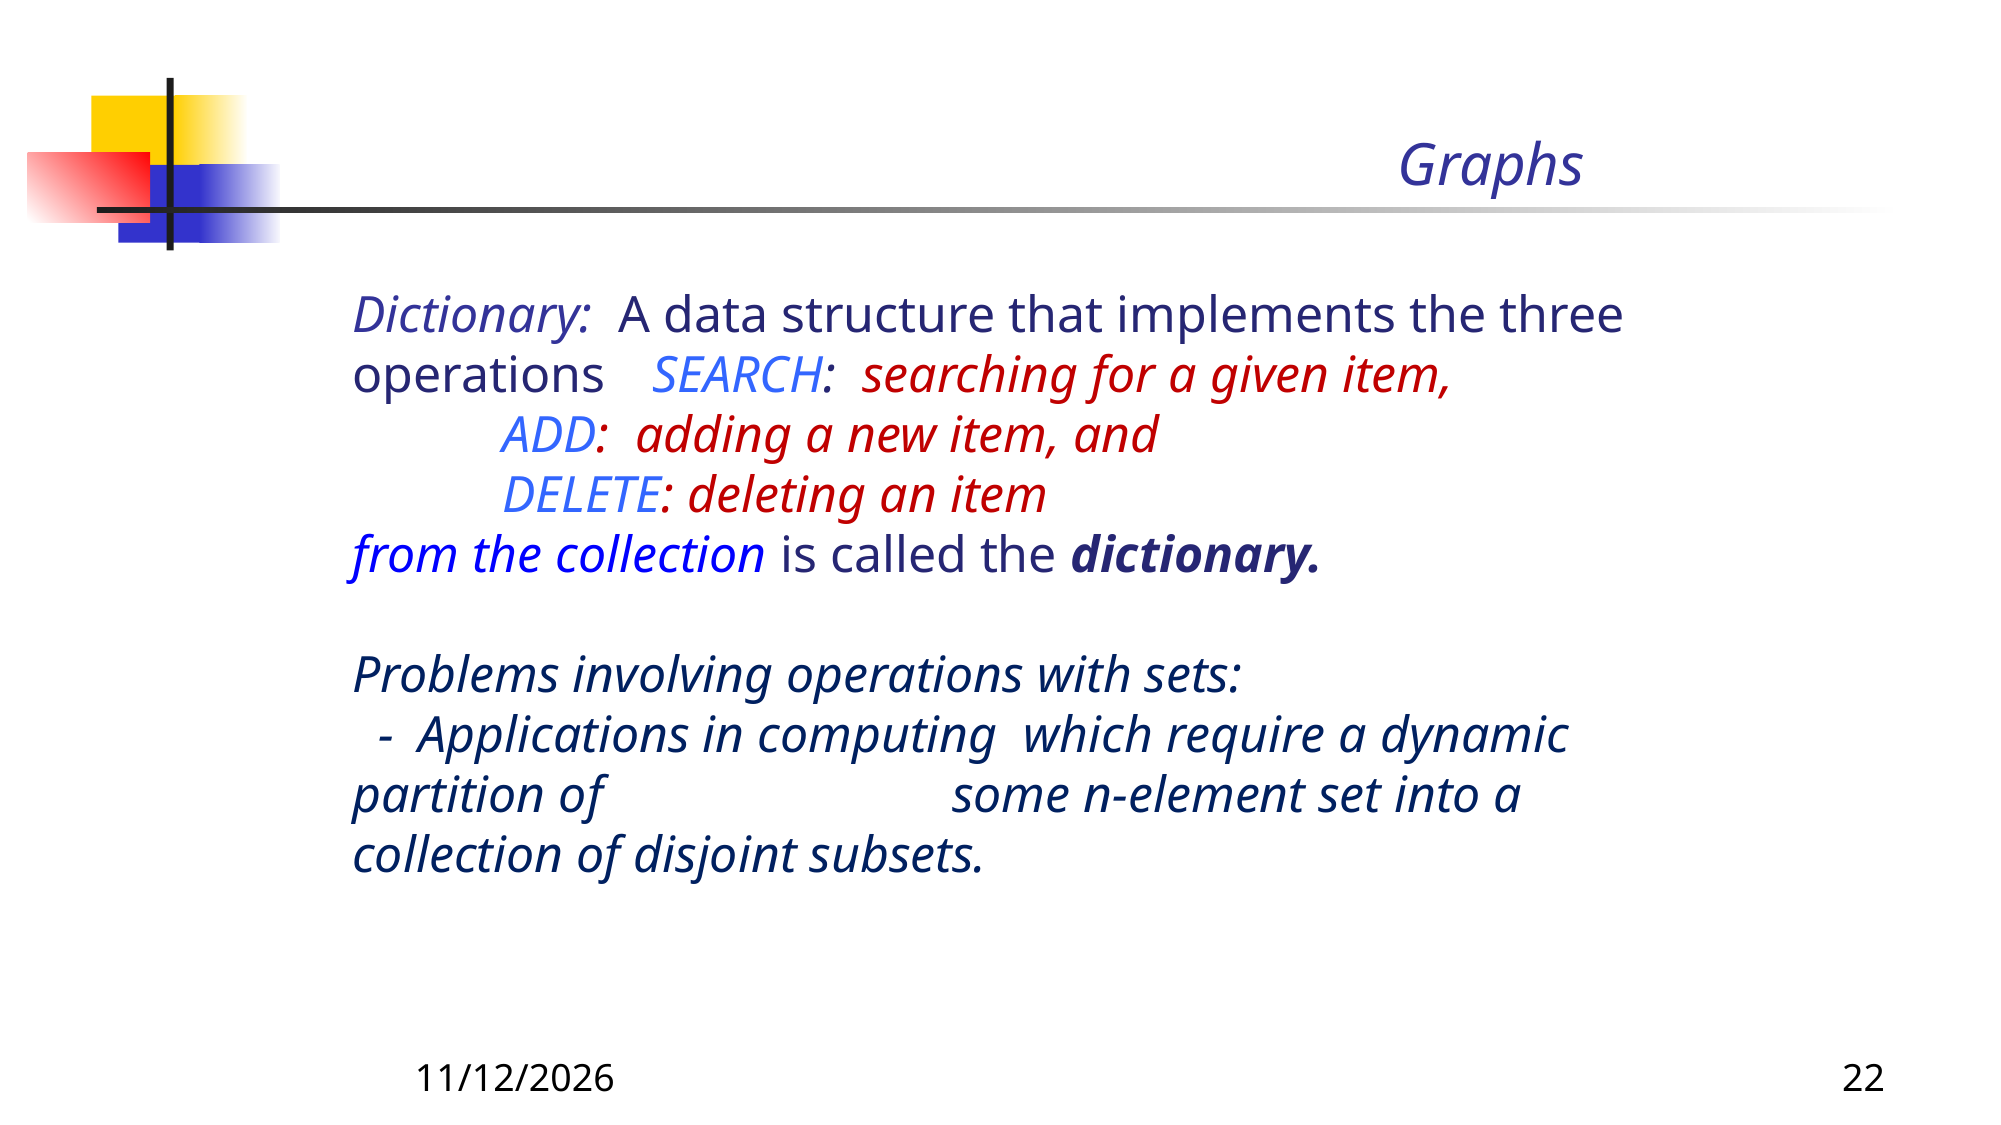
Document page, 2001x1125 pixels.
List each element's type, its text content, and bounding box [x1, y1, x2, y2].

title Graphs [438, 16, 1600, 205]
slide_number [399, 1037, 713, 1113]
text_box Dictionary: A data structure that implements the three operations SEARCH: searching for a given item, ADD: adding a new item, and DELETE: deleting an item from the collection is called the dictionary. Problems involving operations with sets: - Applications in computing which require a dynamic partition of some n-element set into a collection of disjoint subsets. [337, 274, 1713, 1010]
slide_number 22 [1483, 1037, 1900, 1113]
